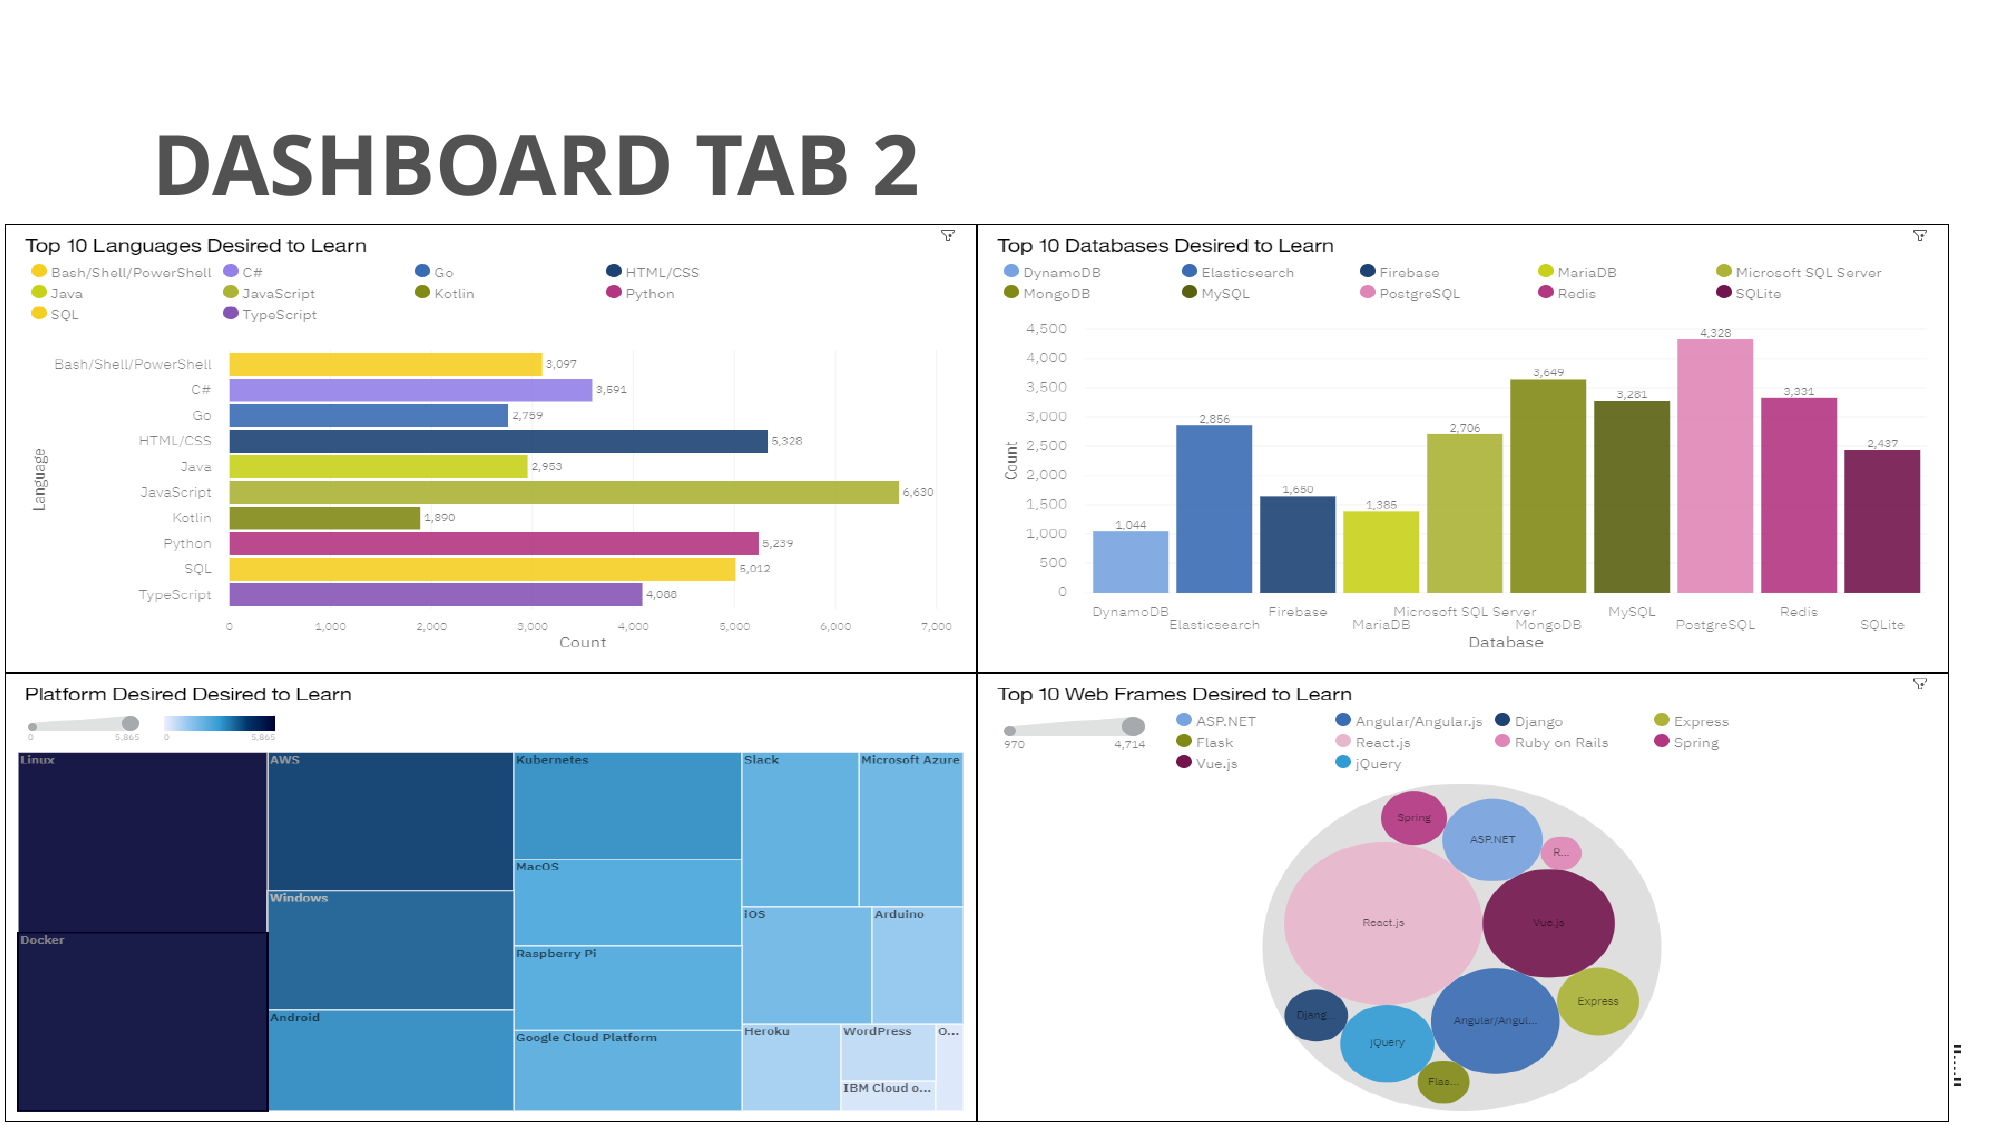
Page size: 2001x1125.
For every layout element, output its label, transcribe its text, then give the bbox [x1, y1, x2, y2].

picture [3, 221, 1961, 1125]
title DASHBOARD TAB 2 [137, 59, 1863, 221]
